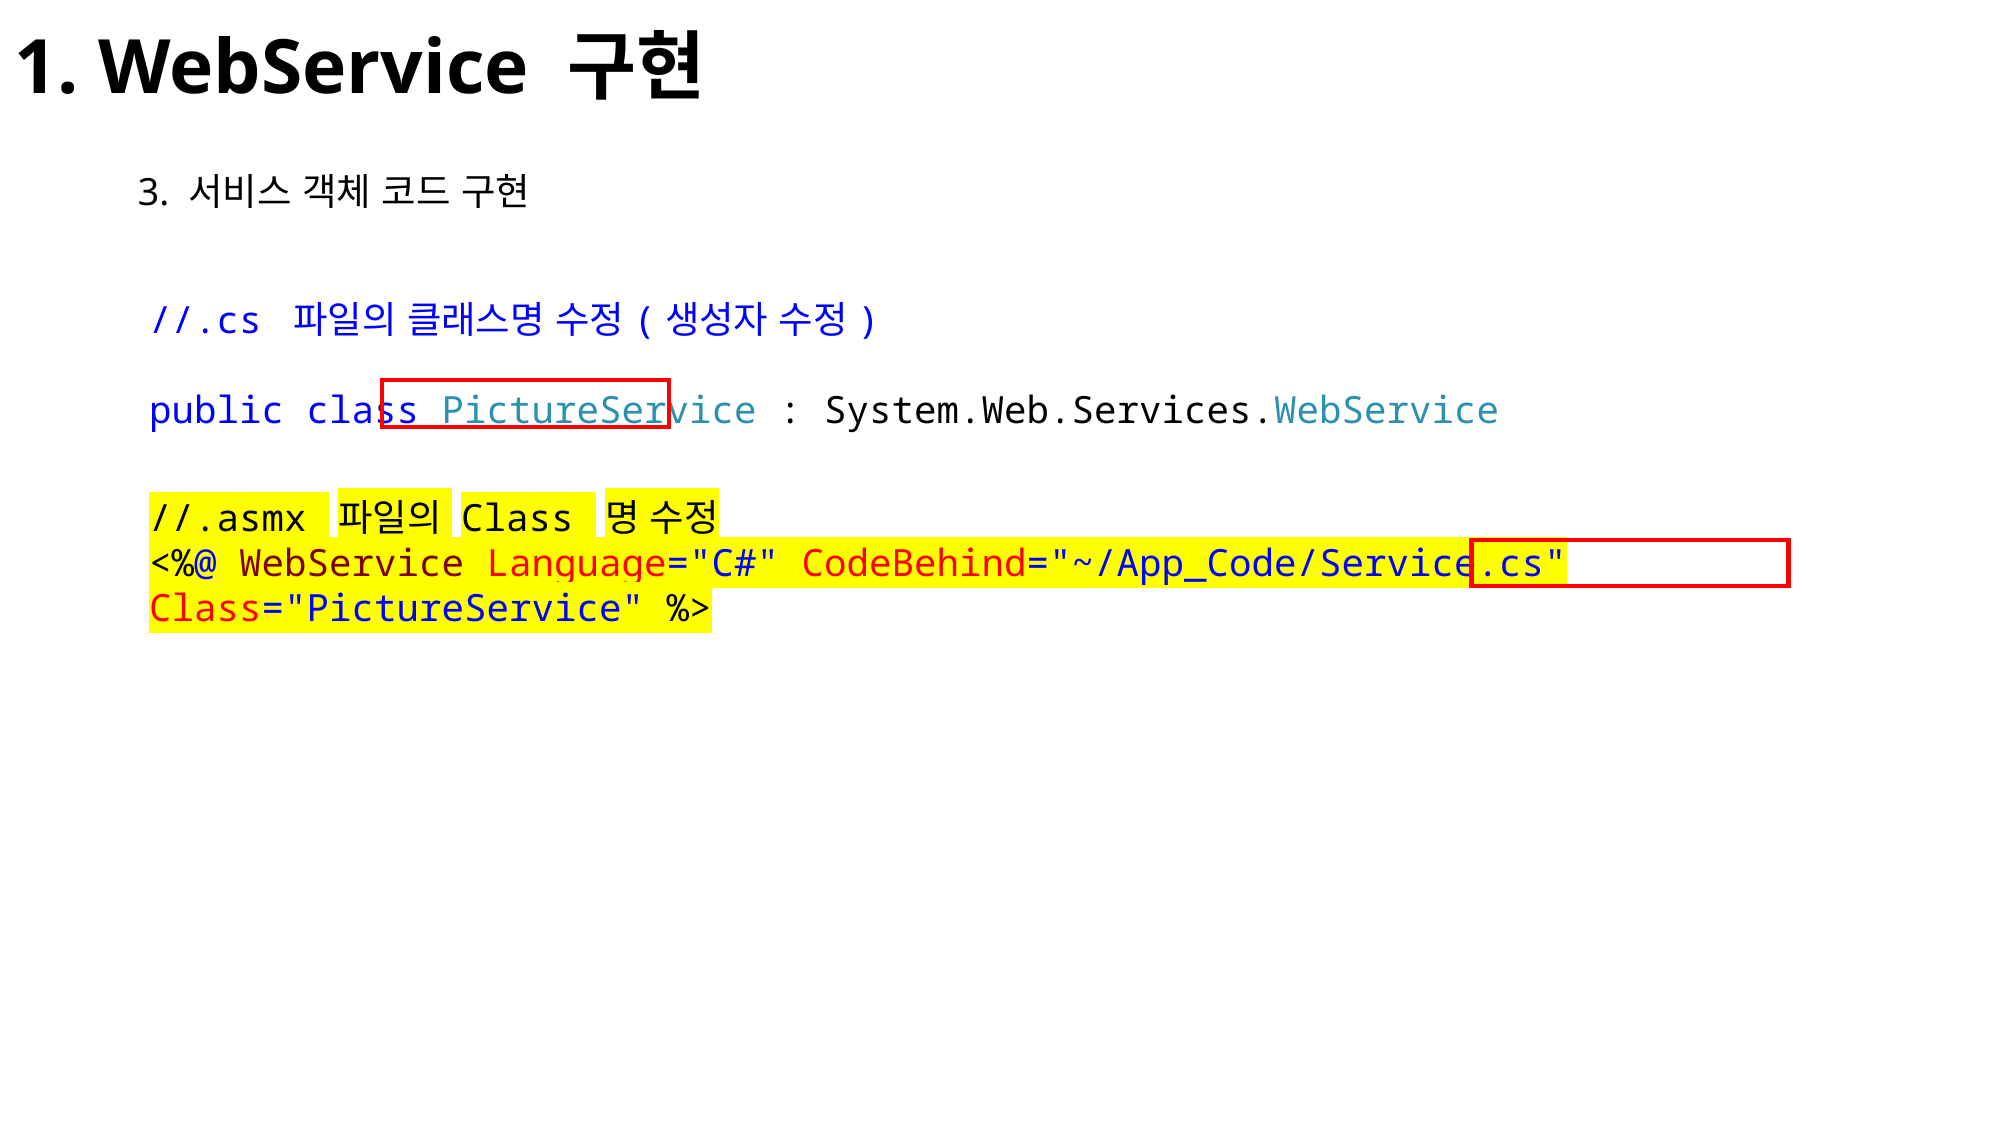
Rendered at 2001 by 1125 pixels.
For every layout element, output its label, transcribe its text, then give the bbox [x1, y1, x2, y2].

text_box //.asmx 파일의 Class 명 수정 <%@ WebService Language="C#" CodeBehind="~/App_Code/Service.cs" Class="PictureService" %> [134, 486, 1920, 637]
text_box [1471, 539, 1789, 587]
text_box [99, 149, 169, 255]
text_box //.cs 파일의 클래스명 수정(생성자 수정) public class PictureService : System.Web.Services.WebService [134, 288, 1855, 439]
text_box 1. WebService 구현 [0, 11, 1966, 117]
text_box 3. 서비스 객체 코드 구현 [123, 160, 556, 221]
text_box [381, 379, 670, 428]
